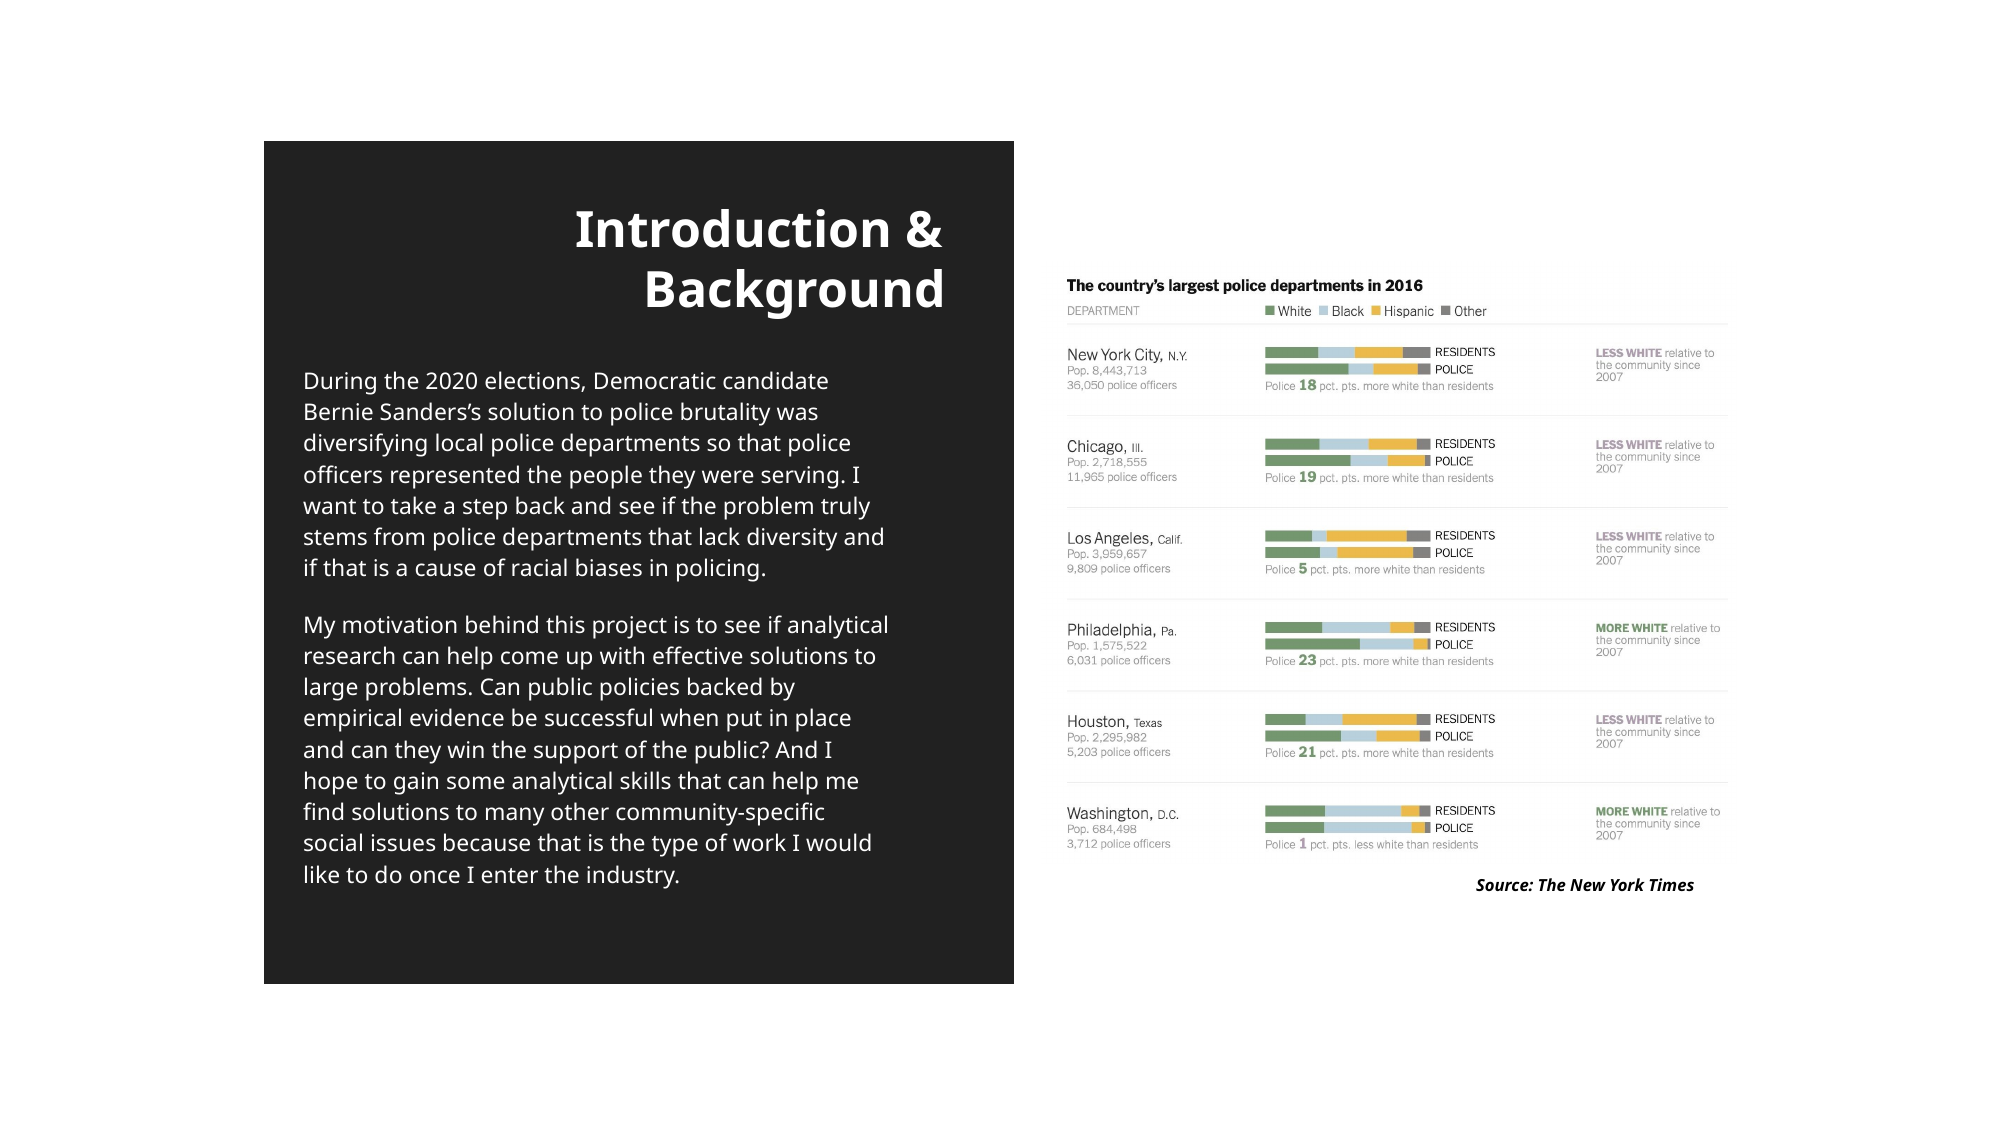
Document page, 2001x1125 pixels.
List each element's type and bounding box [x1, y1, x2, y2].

text_box [263, 140, 1804, 985]
